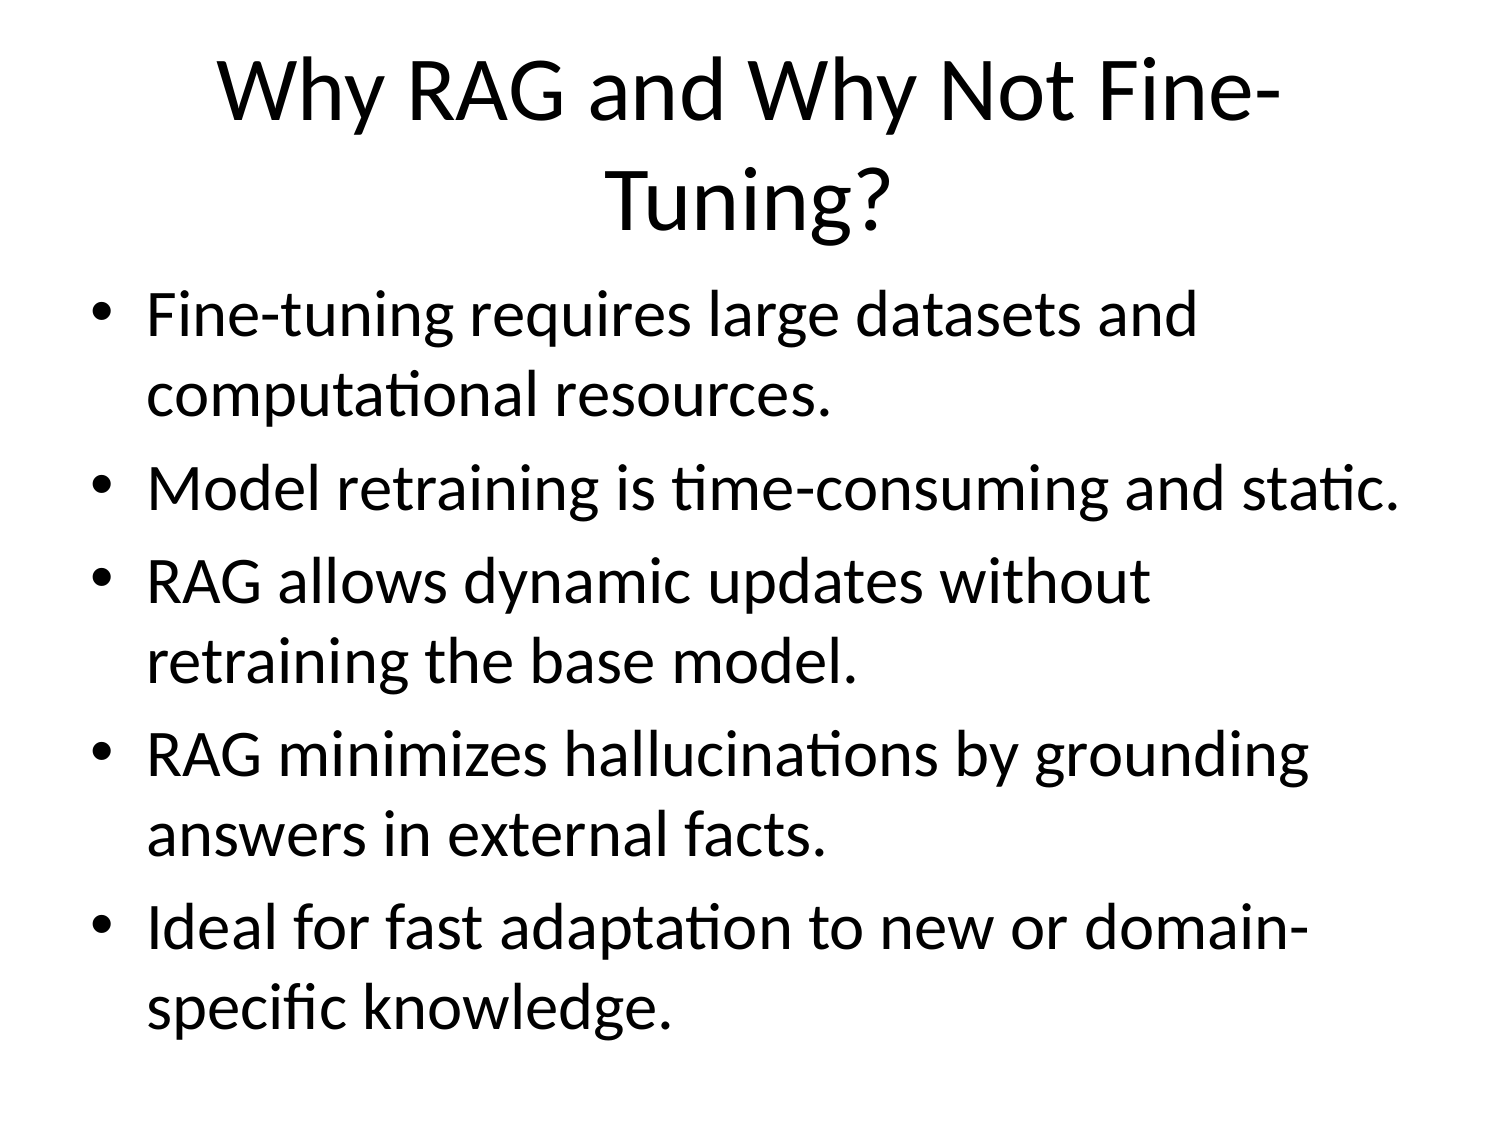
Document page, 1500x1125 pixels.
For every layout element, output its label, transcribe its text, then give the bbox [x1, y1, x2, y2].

title Why RAG and Why Not Fine-Tuning? [75, 45, 1425, 233]
list Fine-tuning requires large datasets and computational resources. Model retraining is time-consuming and static. RAG allows dynamic updates without retraining the base model. RAG minimizes hallucinations by grounding answers in external facts. Ideal for fast adaptation to new or domain-specific knowledge. [75, 262, 1425, 1005]
